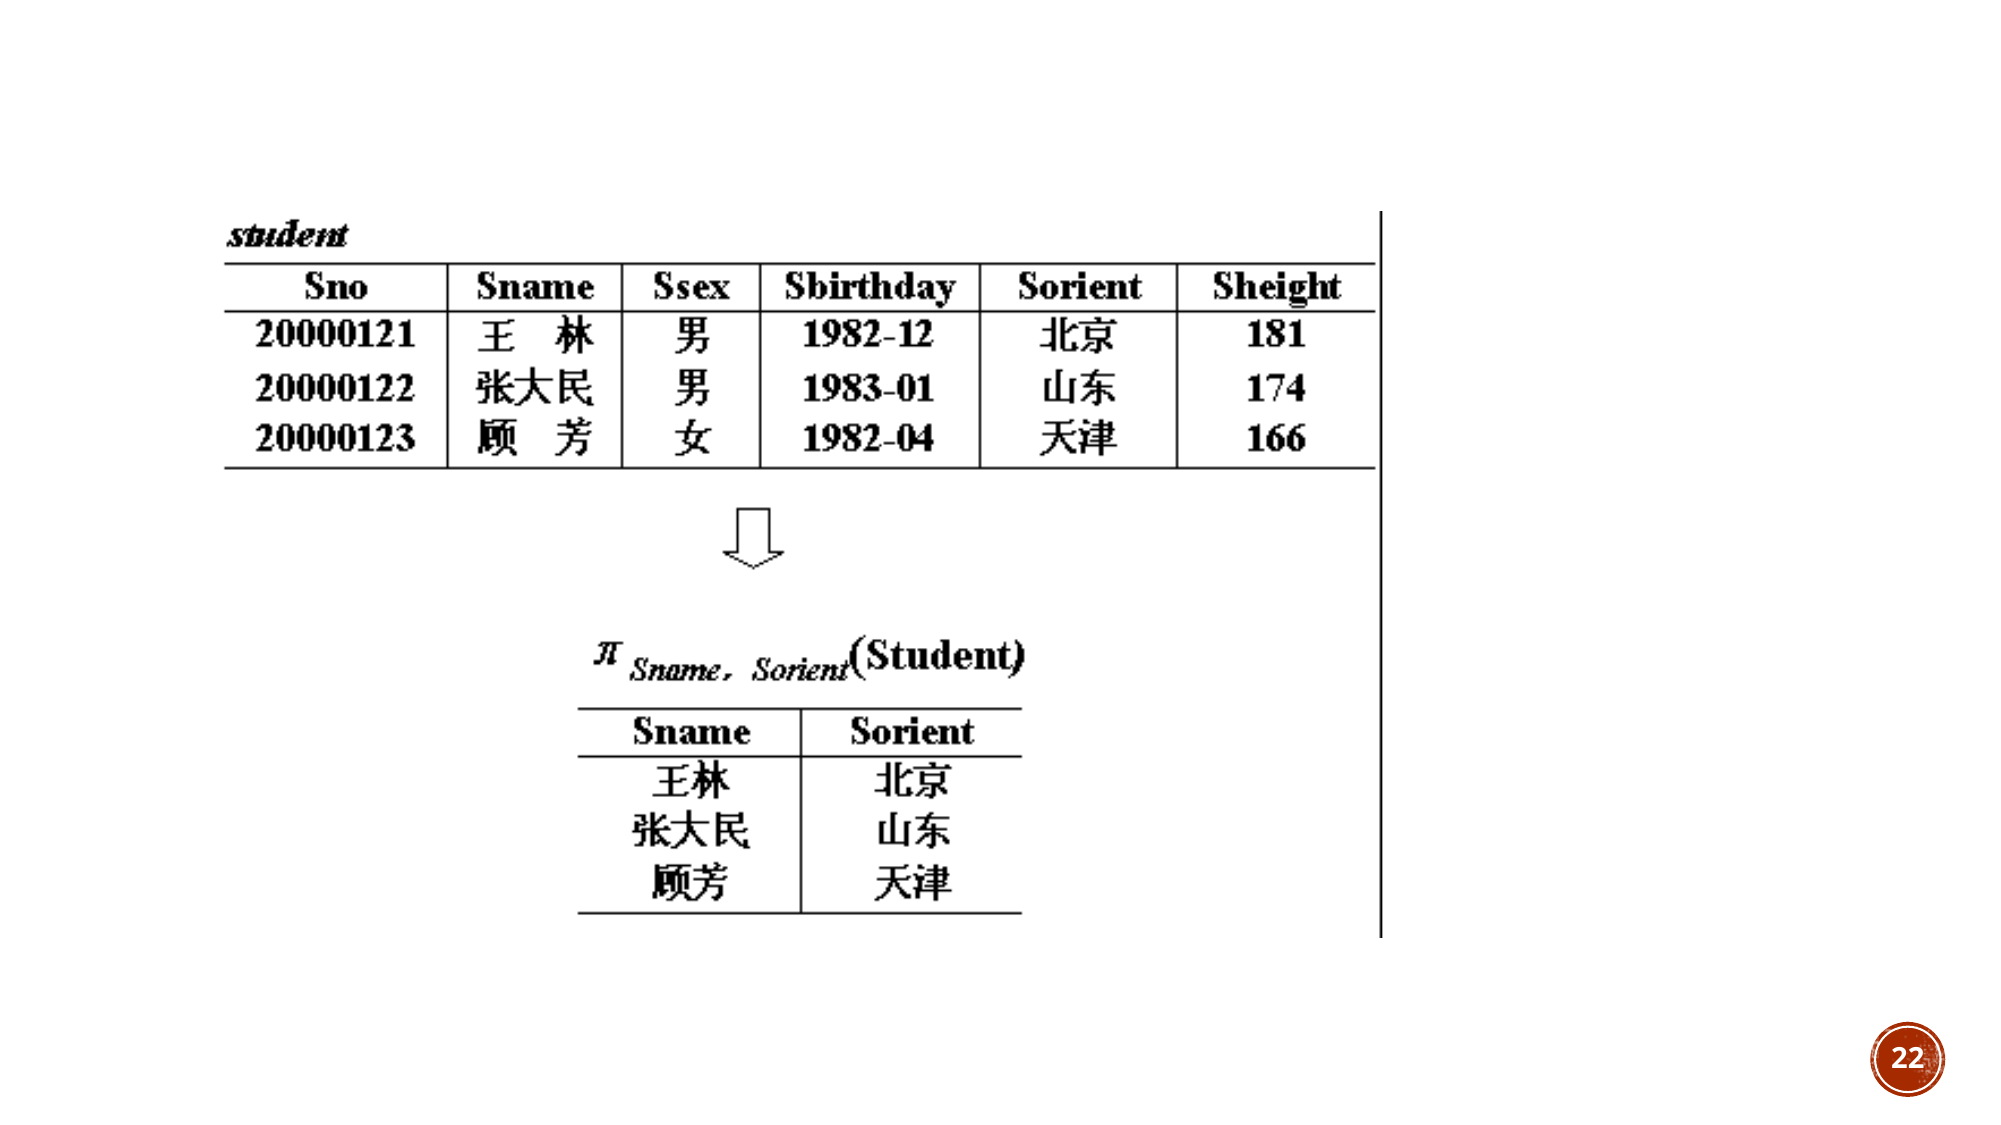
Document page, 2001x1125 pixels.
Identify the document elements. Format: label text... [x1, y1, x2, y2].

picture [219, 211, 1382, 937]
slide_number 22 [1855, 1028, 1961, 1089]
